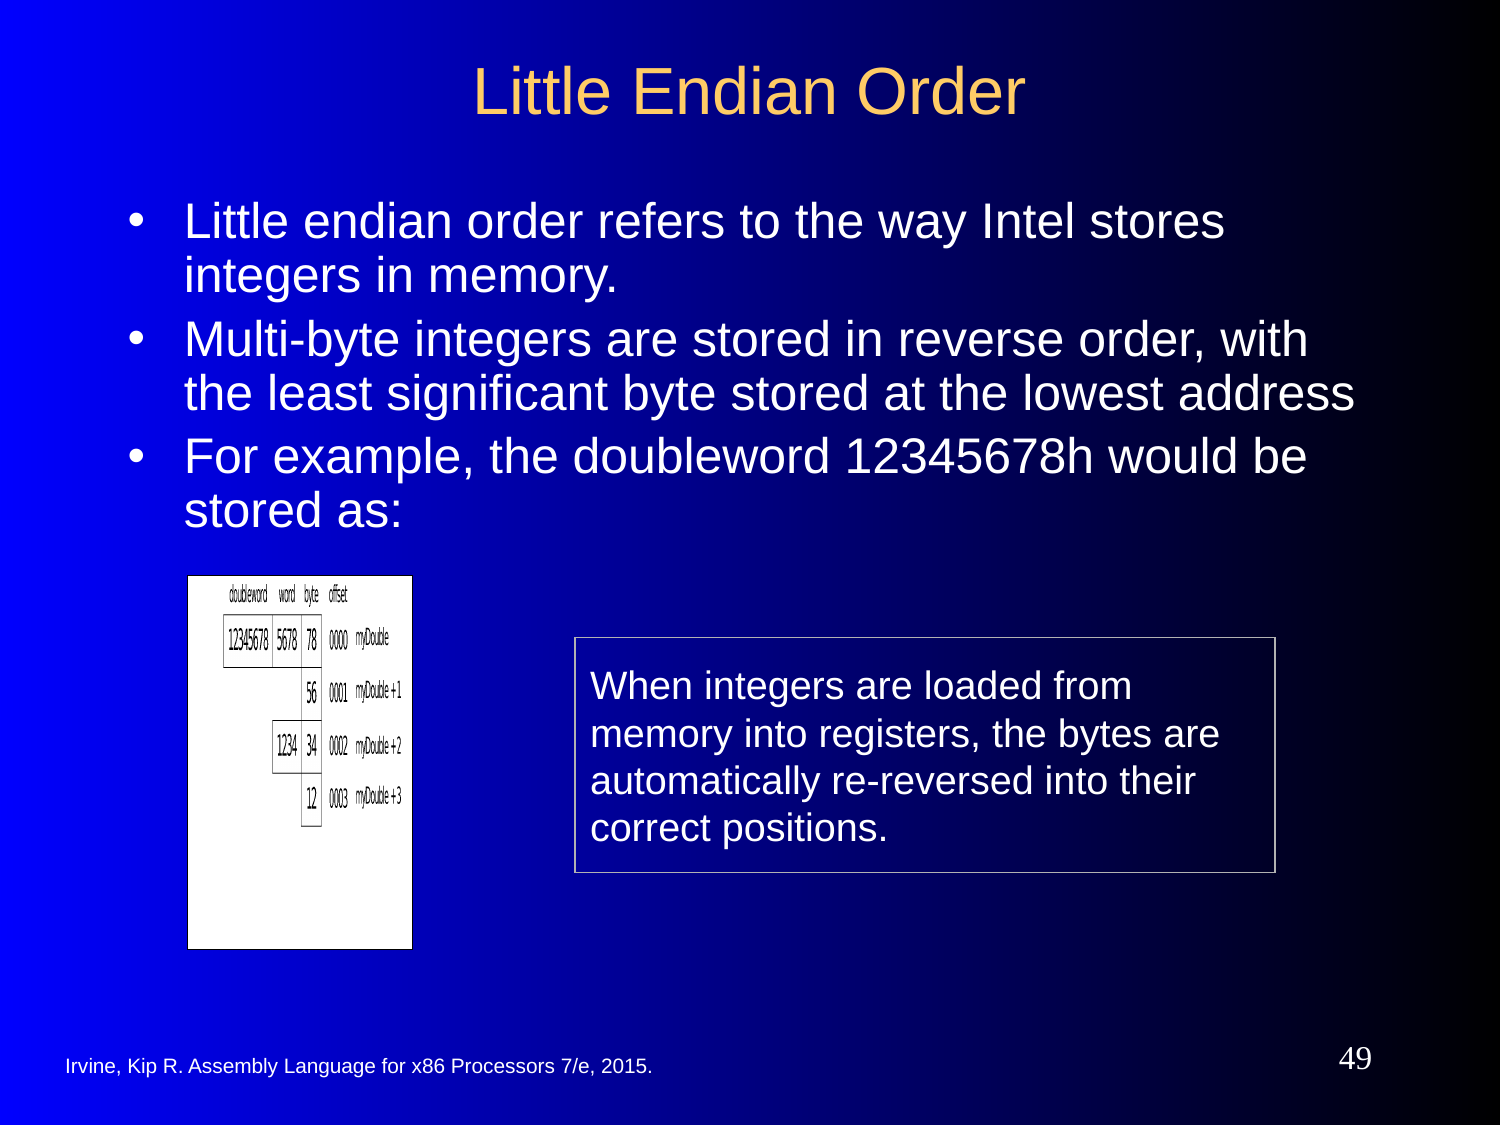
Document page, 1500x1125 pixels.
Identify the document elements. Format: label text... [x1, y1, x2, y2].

title Little Endian Order [112, 37, 1388, 138]
slide_number ‹#› [1224, 1025, 1388, 1088]
list Little endian order refers to the way Intel stores integers in memory. Multi-byte integers are stored in reverse order, with the least significant byte stored at the lowest address For example, the doubleword 12345678h would be stored as: [112, 187, 1388, 575]
text_box When integers are loaded from memory into registers, the bytes are automatically re-reversed into their correct positions. [575, 637, 1275, 873]
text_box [187, 574, 413, 951]
footer Irvine, Kip R. Assembly Language for x86 Processors 7/e, 2015. [50, 1040, 838, 1091]
